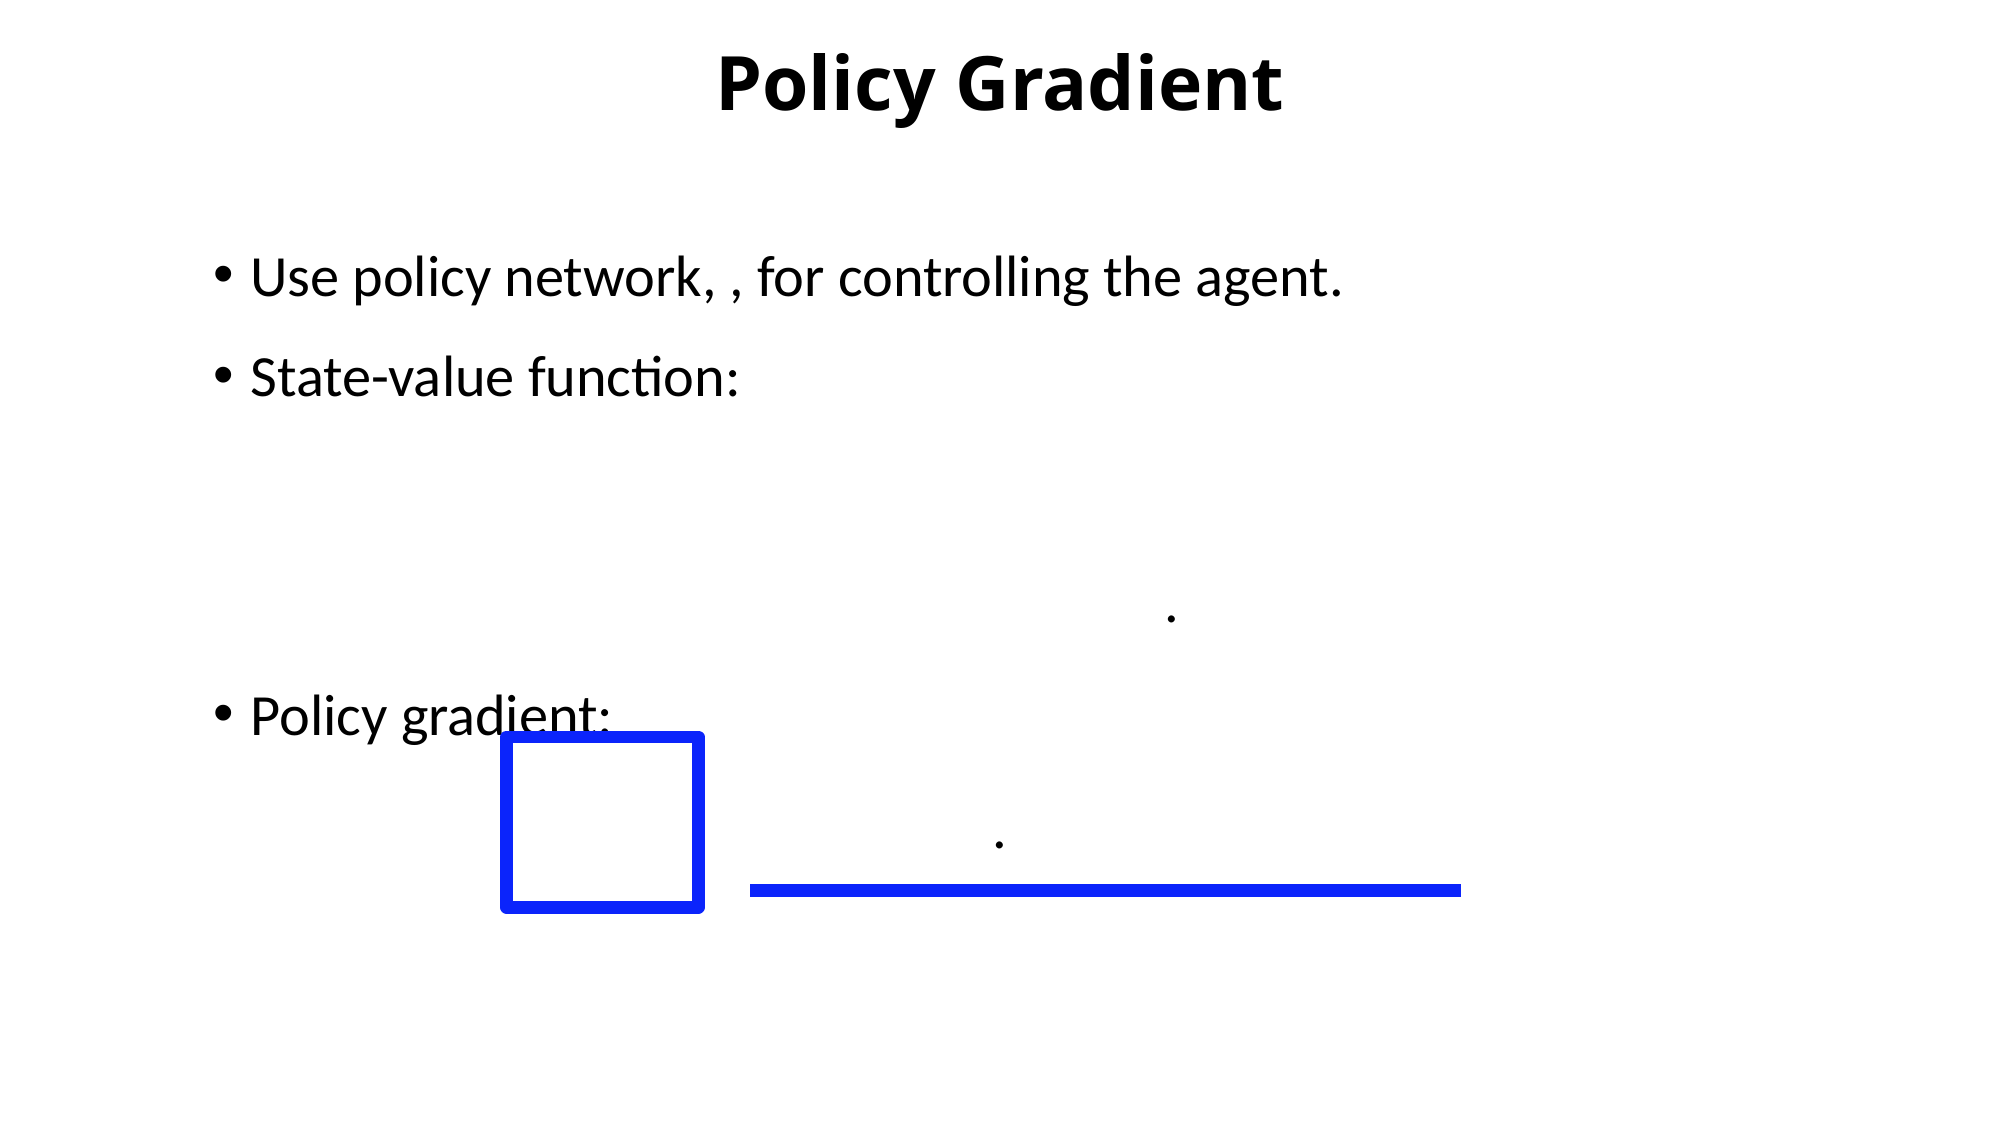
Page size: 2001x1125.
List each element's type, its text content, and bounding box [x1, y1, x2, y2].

title Policy Gradient [0, 1, 2000, 172]
text_box [506, 736, 699, 908]
